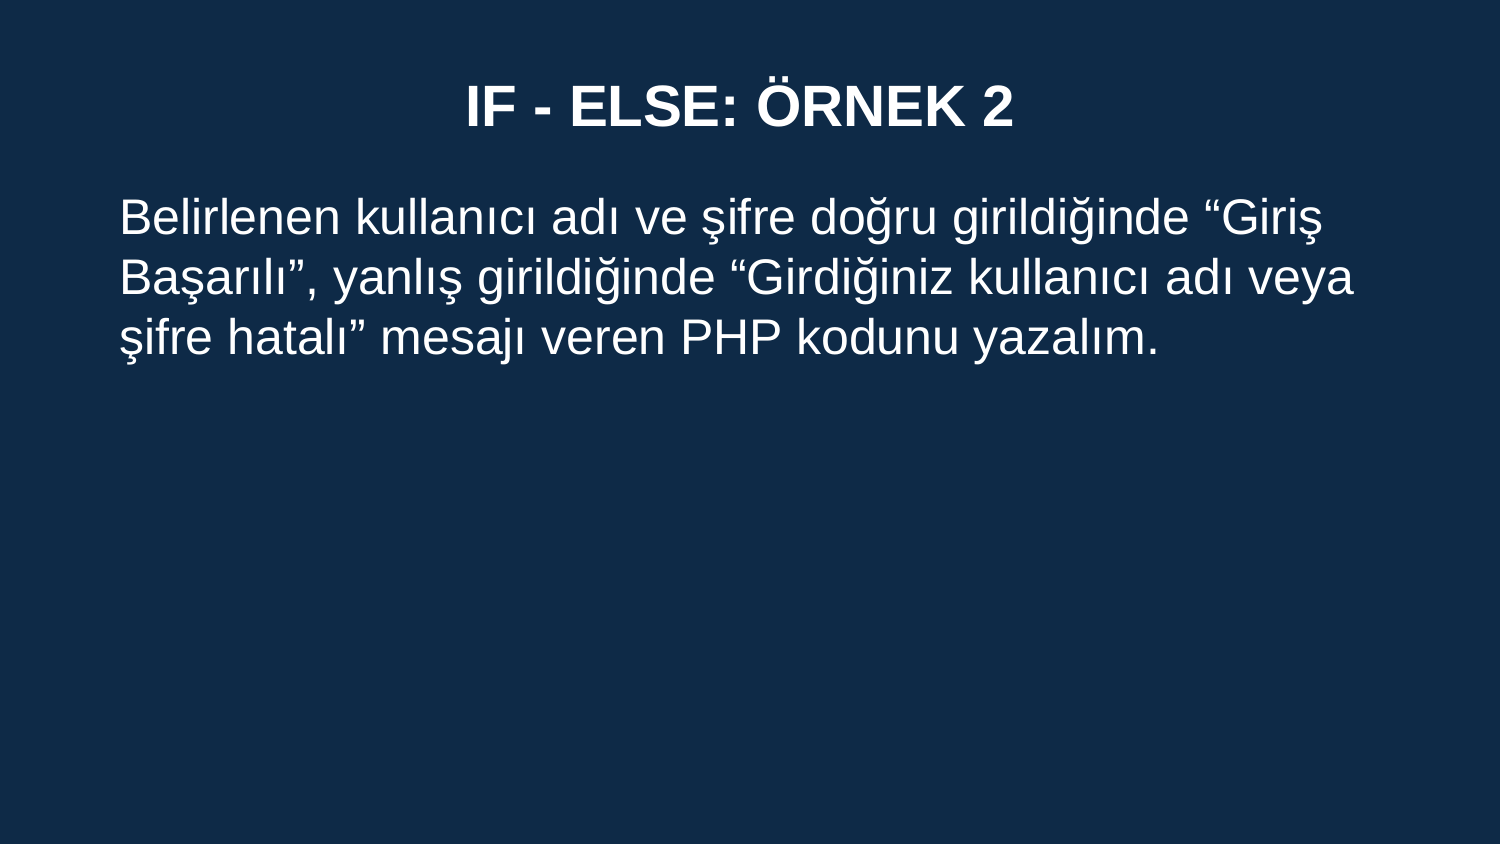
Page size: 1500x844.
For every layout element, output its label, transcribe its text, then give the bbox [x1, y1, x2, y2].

list Belirlenen kullanıcı adı ve şifre doğru girildiğinde “Giriş Başarılı”, yanlış girildiğinde “Girdiğiniz kullanıcı adı veya şifre hatalı” mesajı veren PHP kodunu yazalım. [104, 169, 1403, 777]
title IF - ELSE: ÖRNEK 2 [104, 53, 1377, 133]
